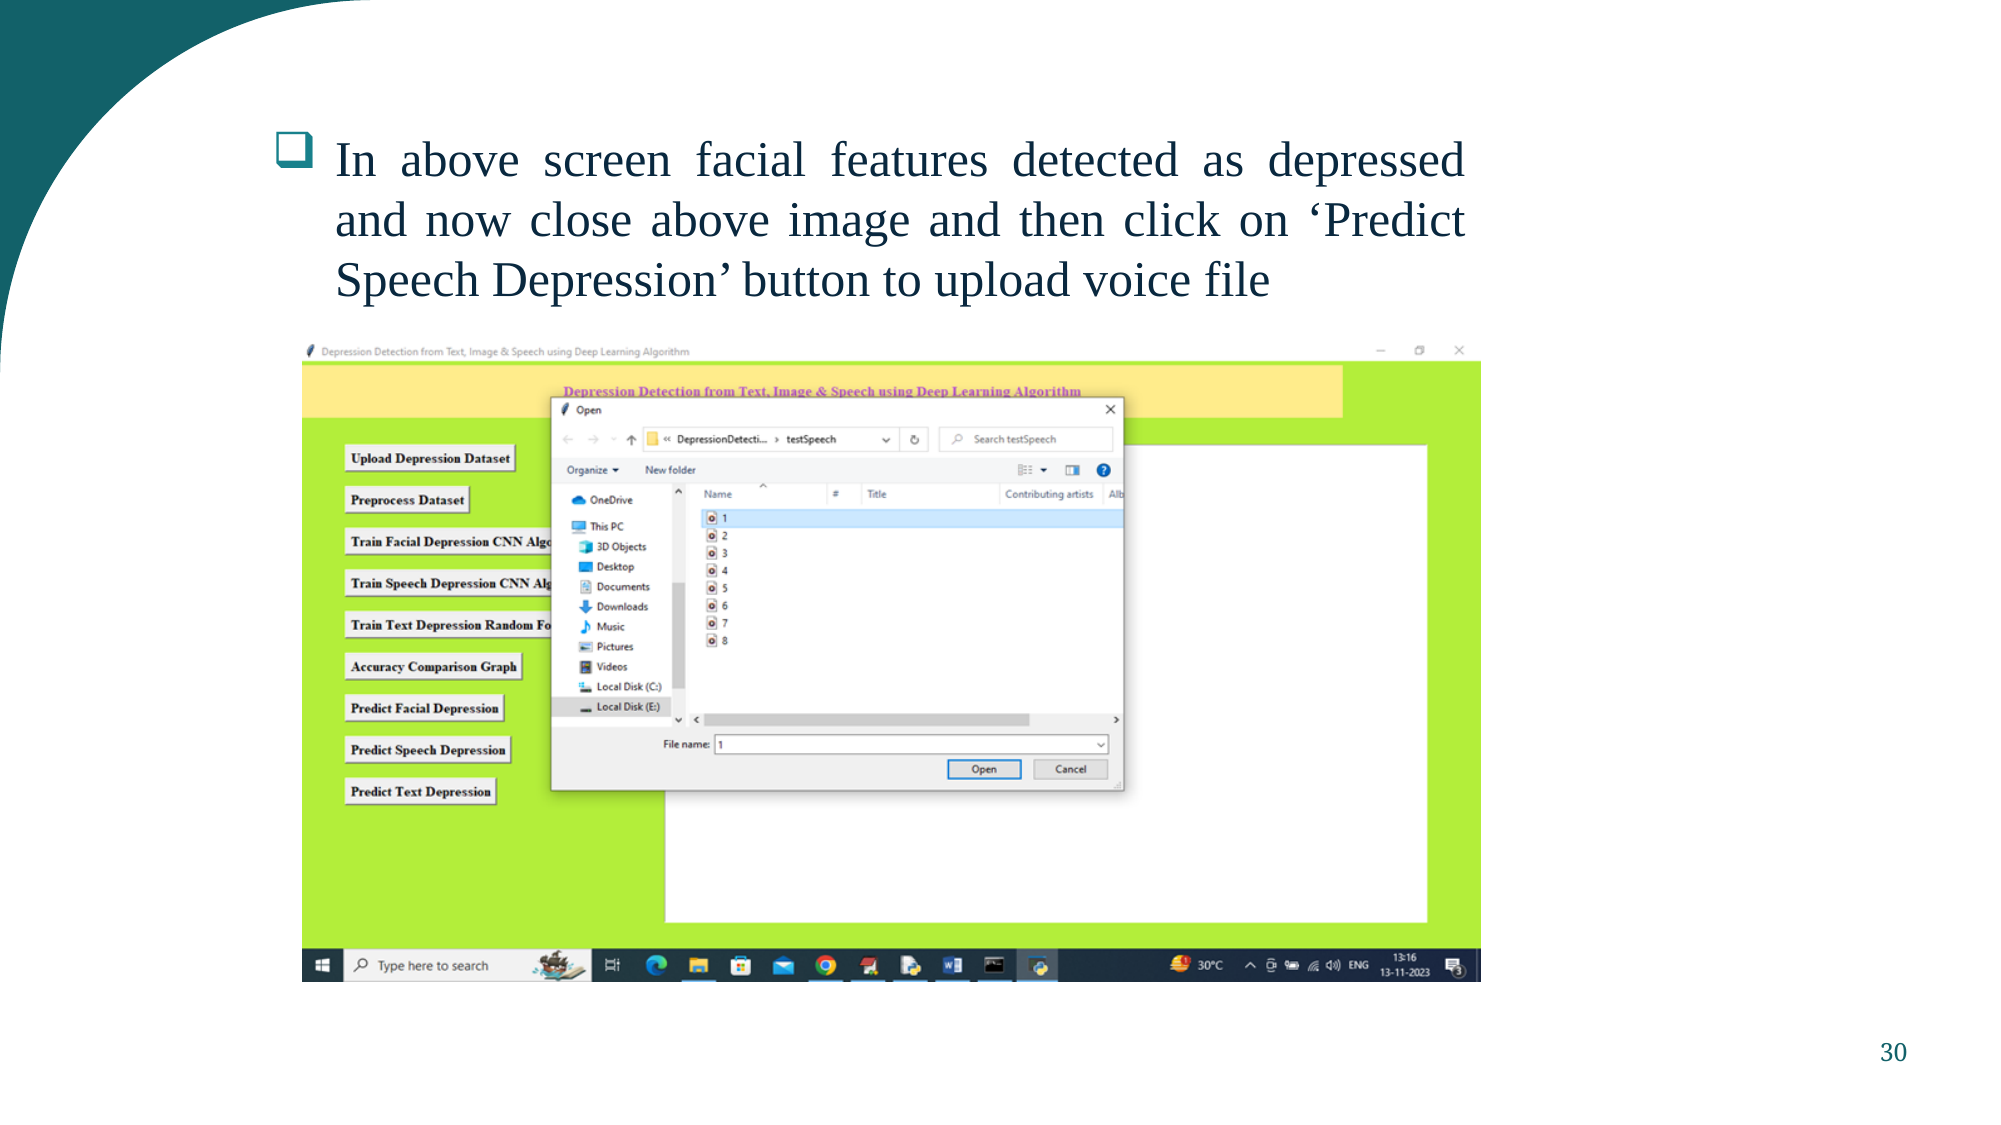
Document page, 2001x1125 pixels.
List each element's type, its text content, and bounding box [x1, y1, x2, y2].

picture [302, 342, 1481, 982]
slide_number 30 [1787, 981, 2000, 1125]
text_box In above screen facial features detected as depressed and now close above image and then click on ‘Predict Speech Depression’ button to upload voice file [245, 119, 1481, 314]
